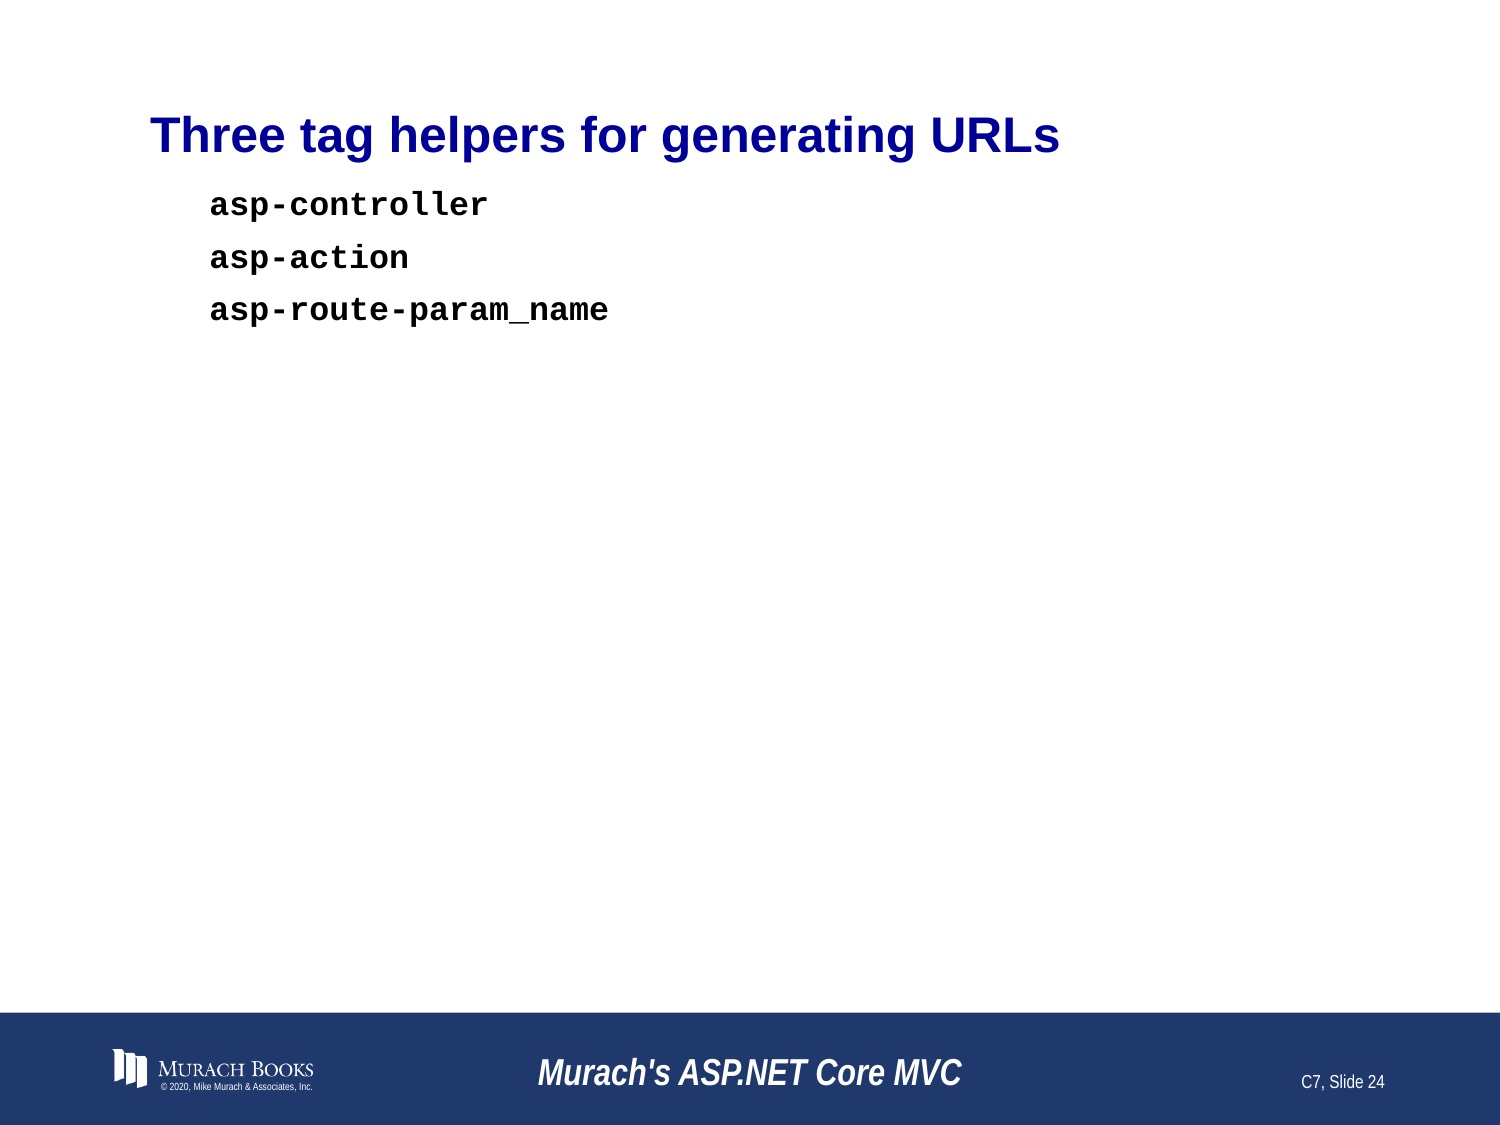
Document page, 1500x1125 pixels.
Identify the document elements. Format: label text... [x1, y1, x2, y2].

title Three tag helpers for generating URLs [150, 102, 1350, 164]
list asp-controller asp-action asp-route-param_name [137, 174, 1350, 975]
footer © 2020, Mike Murach & Associates, Inc. [12, 1025, 463, 1100]
slide_number C7, Slide 24 [1087, 1025, 1400, 1100]
slide_number Murach's ASP.NET Core MVC [463, 1025, 1050, 1100]
